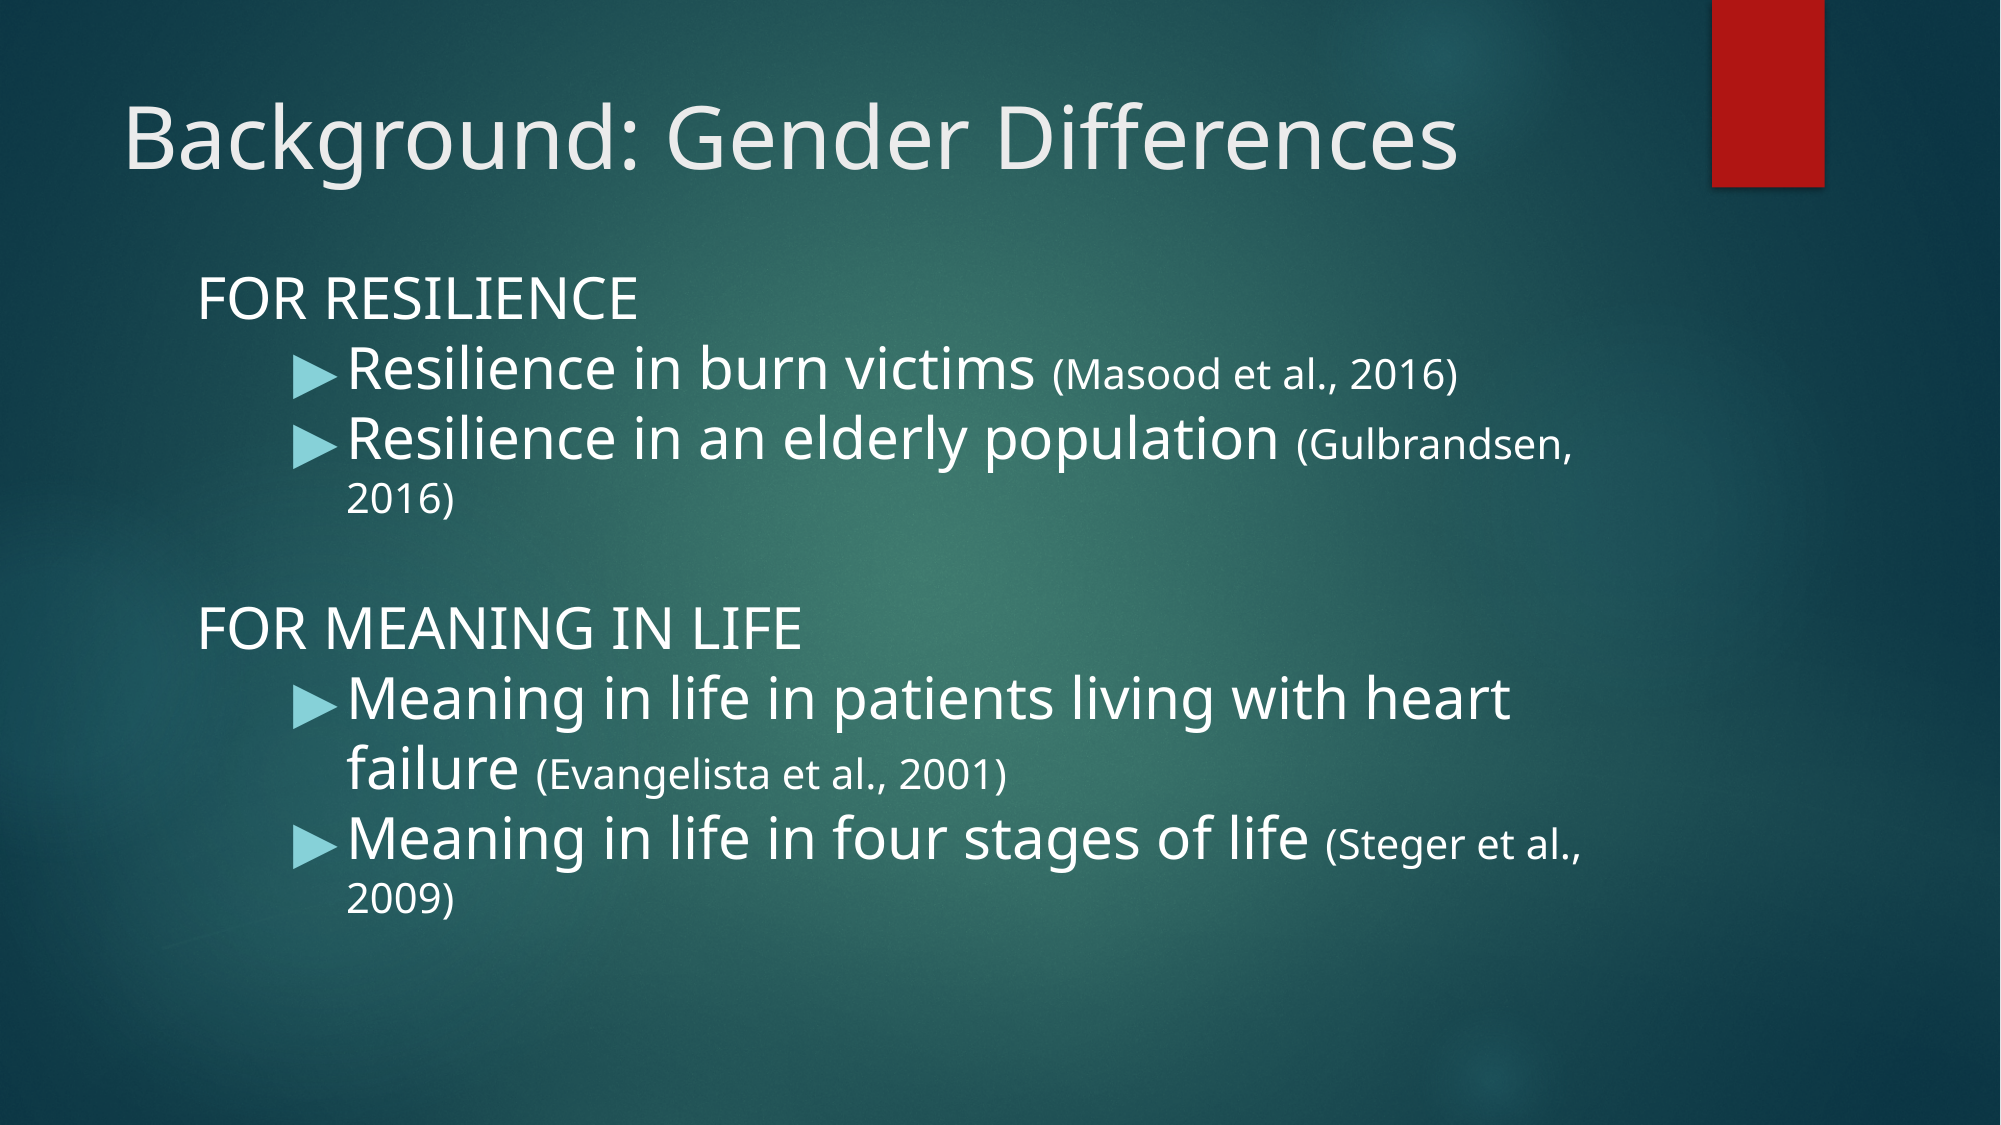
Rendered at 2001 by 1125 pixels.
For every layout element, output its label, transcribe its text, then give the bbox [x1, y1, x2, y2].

list FOR RESILIENCE Resilience in burn victims (Masood et al., 2016) Resilience in an elderly population (Gulbrandsen, 2016) FOR MEANING IN LIFE Meaning in life in patients living with heart failure (Evangelista et al., 2001) Meaning in life in four stages of life (Steger et al., 2009) [181, 253, 1649, 985]
picture [0, 0, 2001, 1125]
title Background: Gender Differences [106, 74, 1649, 304]
